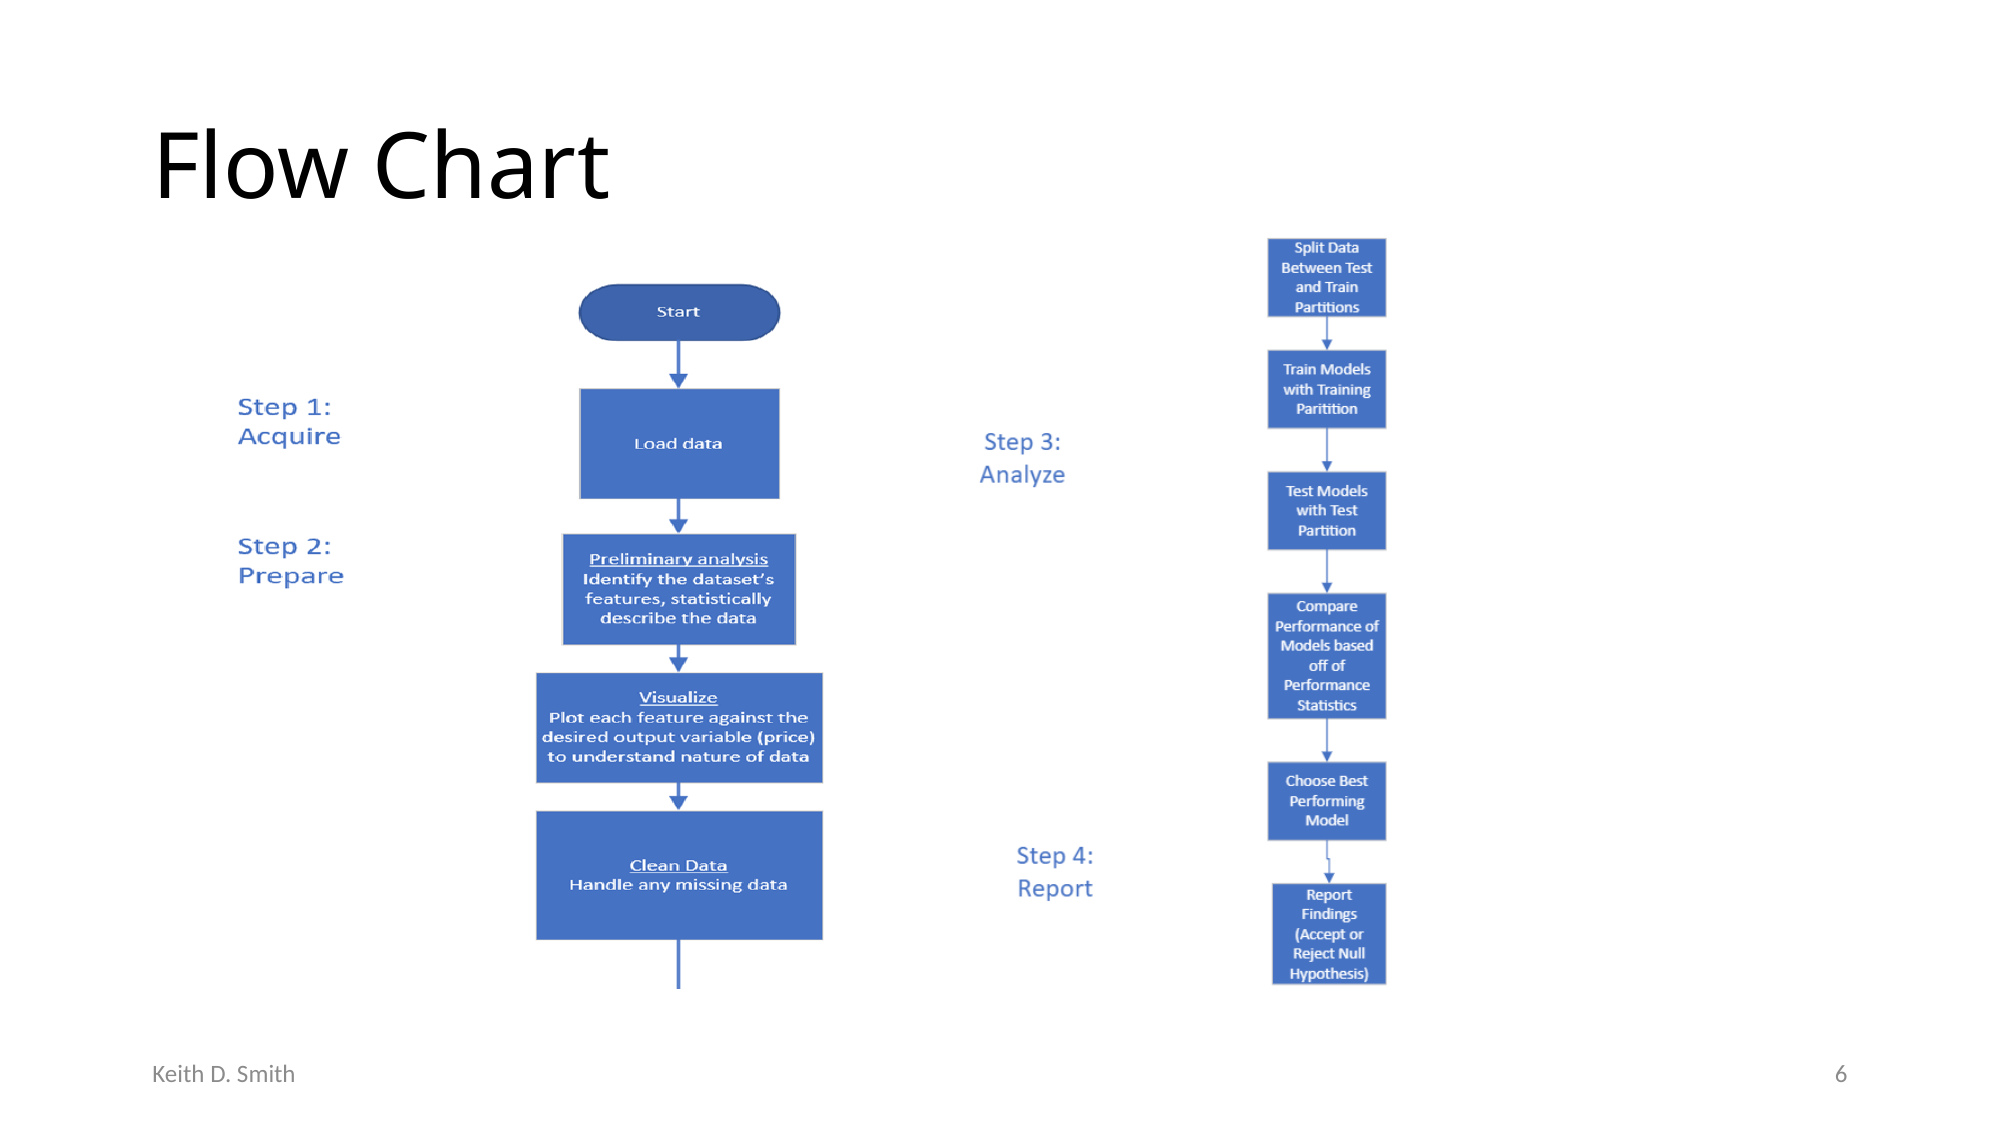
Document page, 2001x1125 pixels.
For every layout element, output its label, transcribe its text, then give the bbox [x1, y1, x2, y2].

slide_number 6 [1412, 1042, 1863, 1103]
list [207, 274, 943, 989]
picture [943, 220, 1567, 989]
slide_number Keith D. Smith [137, 1042, 588, 1103]
title Flow Chart [137, 59, 1863, 278]
